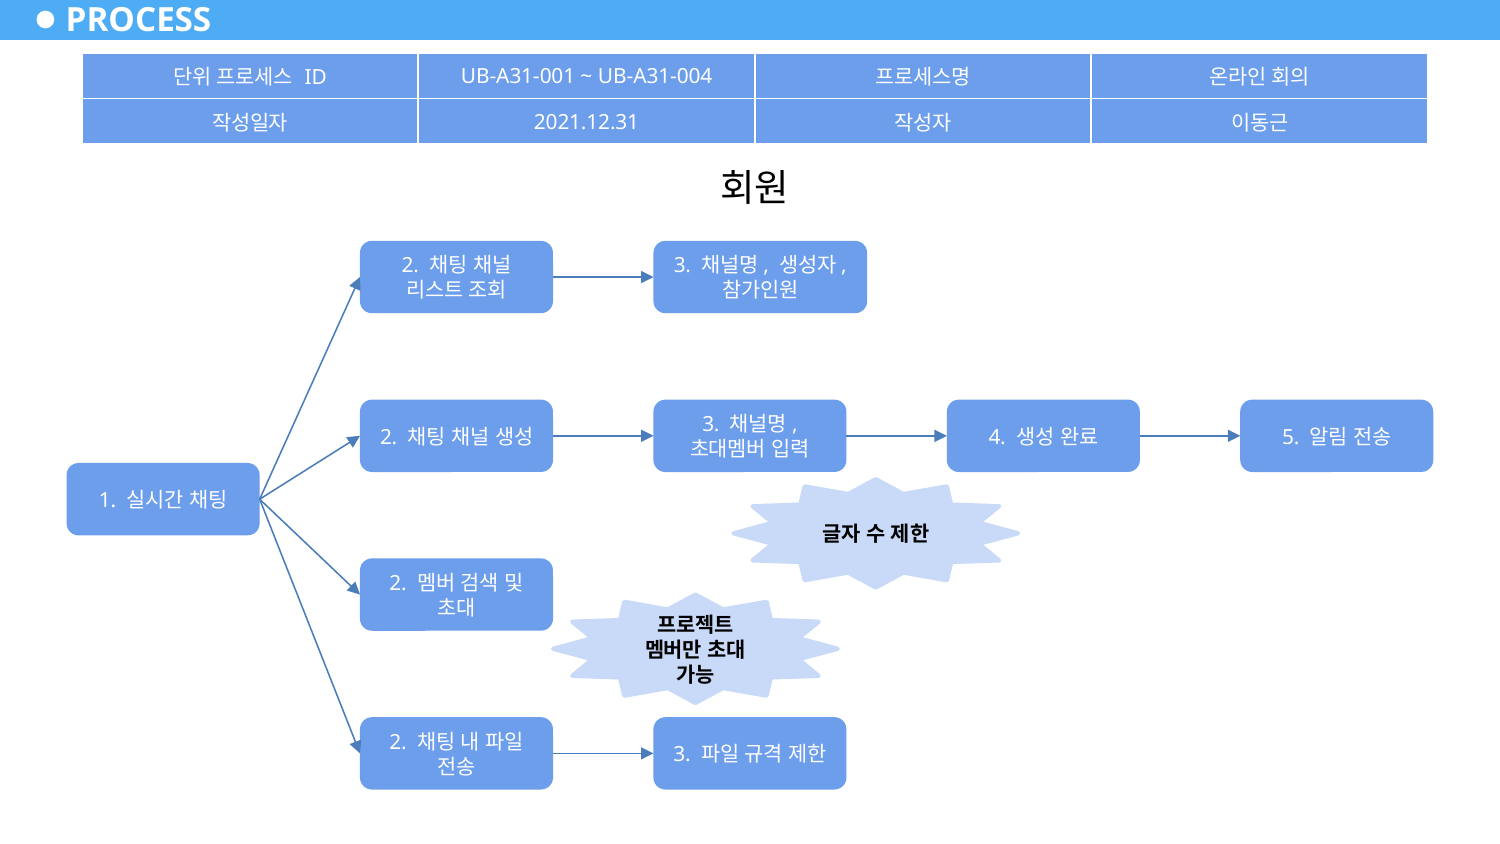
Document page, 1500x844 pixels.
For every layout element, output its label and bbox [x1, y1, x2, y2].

title [52, 0, 236, 43]
table_cell [419, 99, 754, 143]
text_box [733, 479, 1019, 588]
table_cell [83, 99, 417, 143]
table_cell [756, 99, 1090, 143]
text_box [553, 594, 838, 703]
text_box [66, 240, 1434, 790]
table_header [83, 54, 417, 98]
table_header [1092, 54, 1427, 98]
table_cell [1092, 99, 1427, 143]
table_header [756, 54, 1090, 98]
text_box [485, 156, 1024, 217]
table_header [419, 54, 754, 98]
